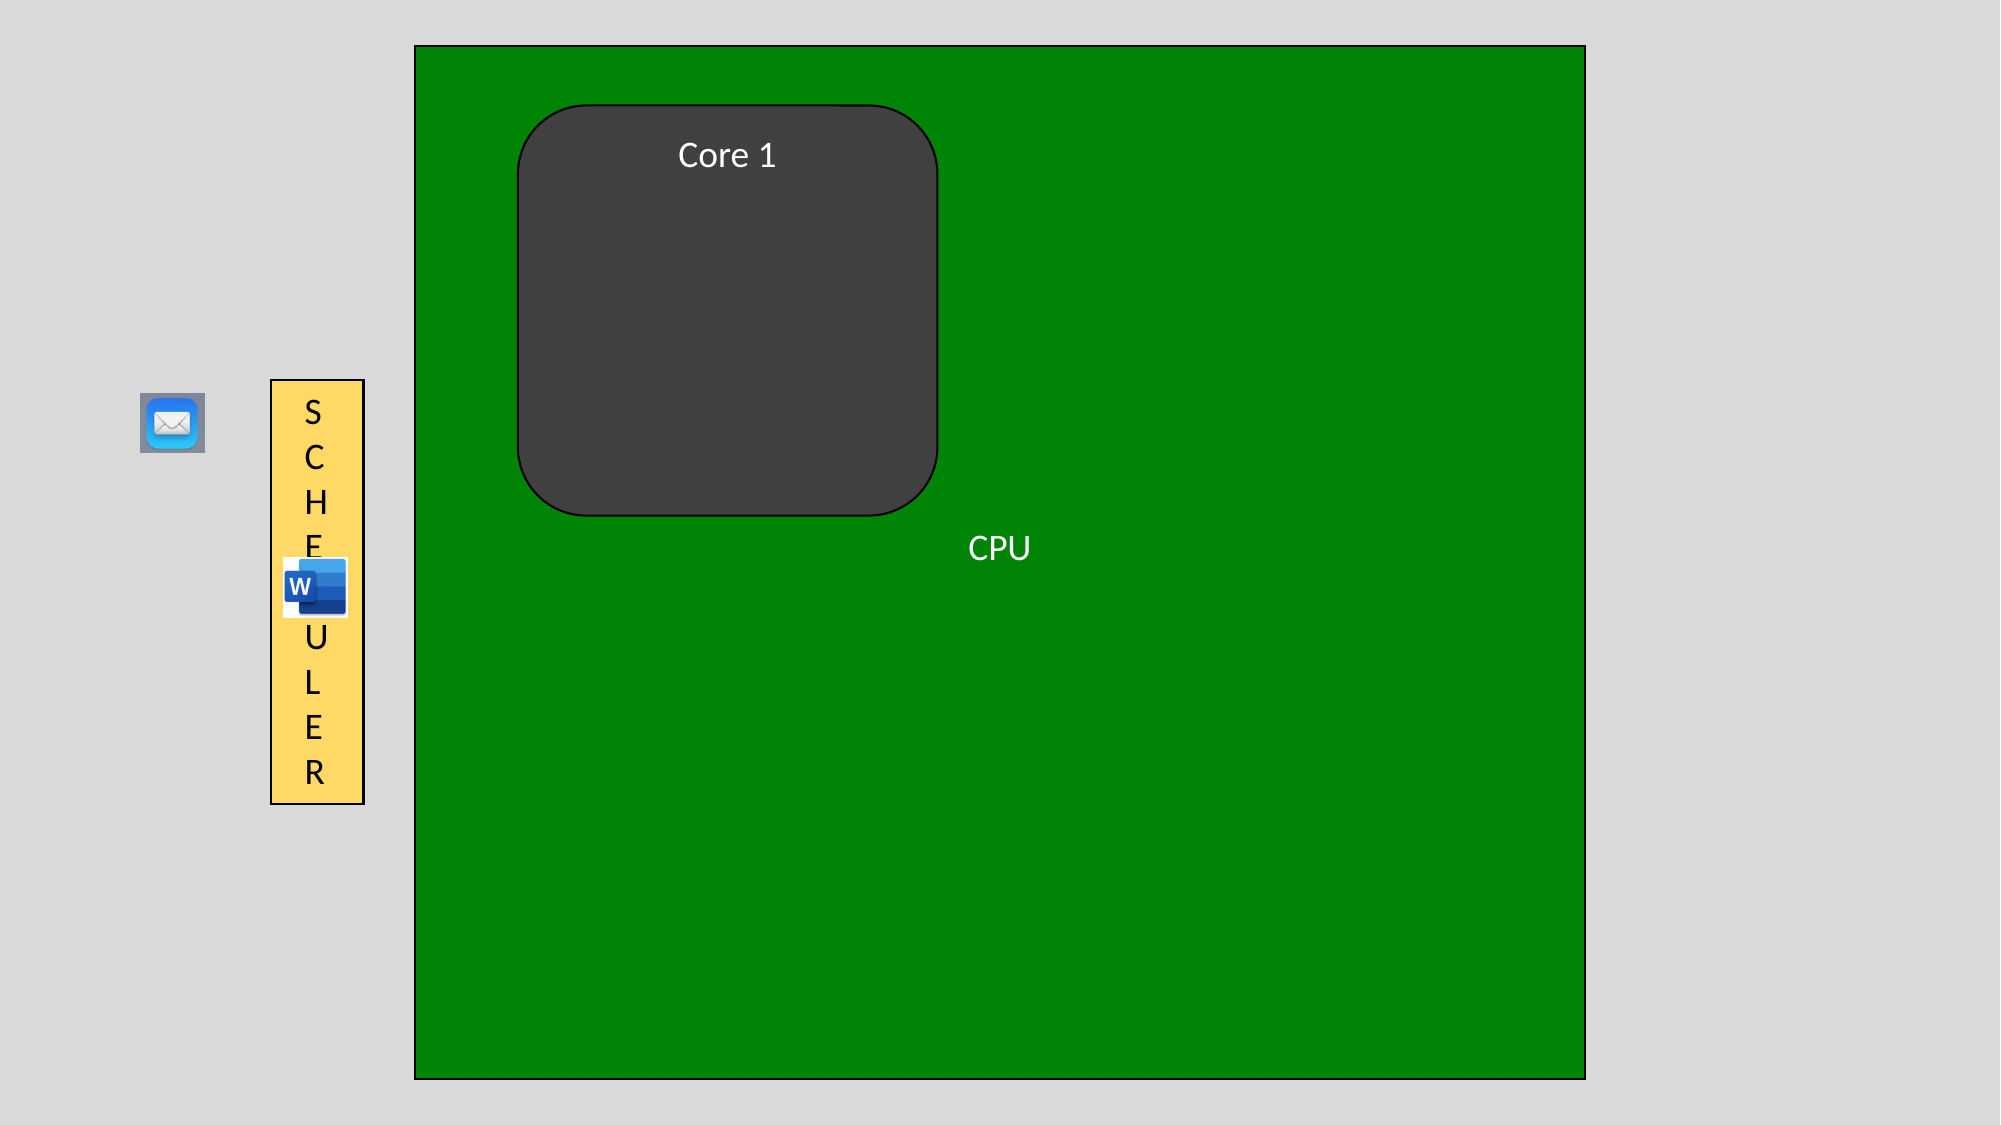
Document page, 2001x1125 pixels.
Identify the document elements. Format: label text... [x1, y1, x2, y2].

text_box [270, 379, 365, 805]
text_box Core 1 [663, 122, 792, 183]
text_box S C H E D U L E R [289, 379, 344, 557]
text_box [516, 104, 939, 517]
text_box [414, 45, 1586, 1080]
text_box CPU [953, 515, 1047, 576]
picture [283, 557, 348, 618]
picture [140, 393, 205, 453]
text_box S C H E D U L E R [289, 618, 344, 800]
